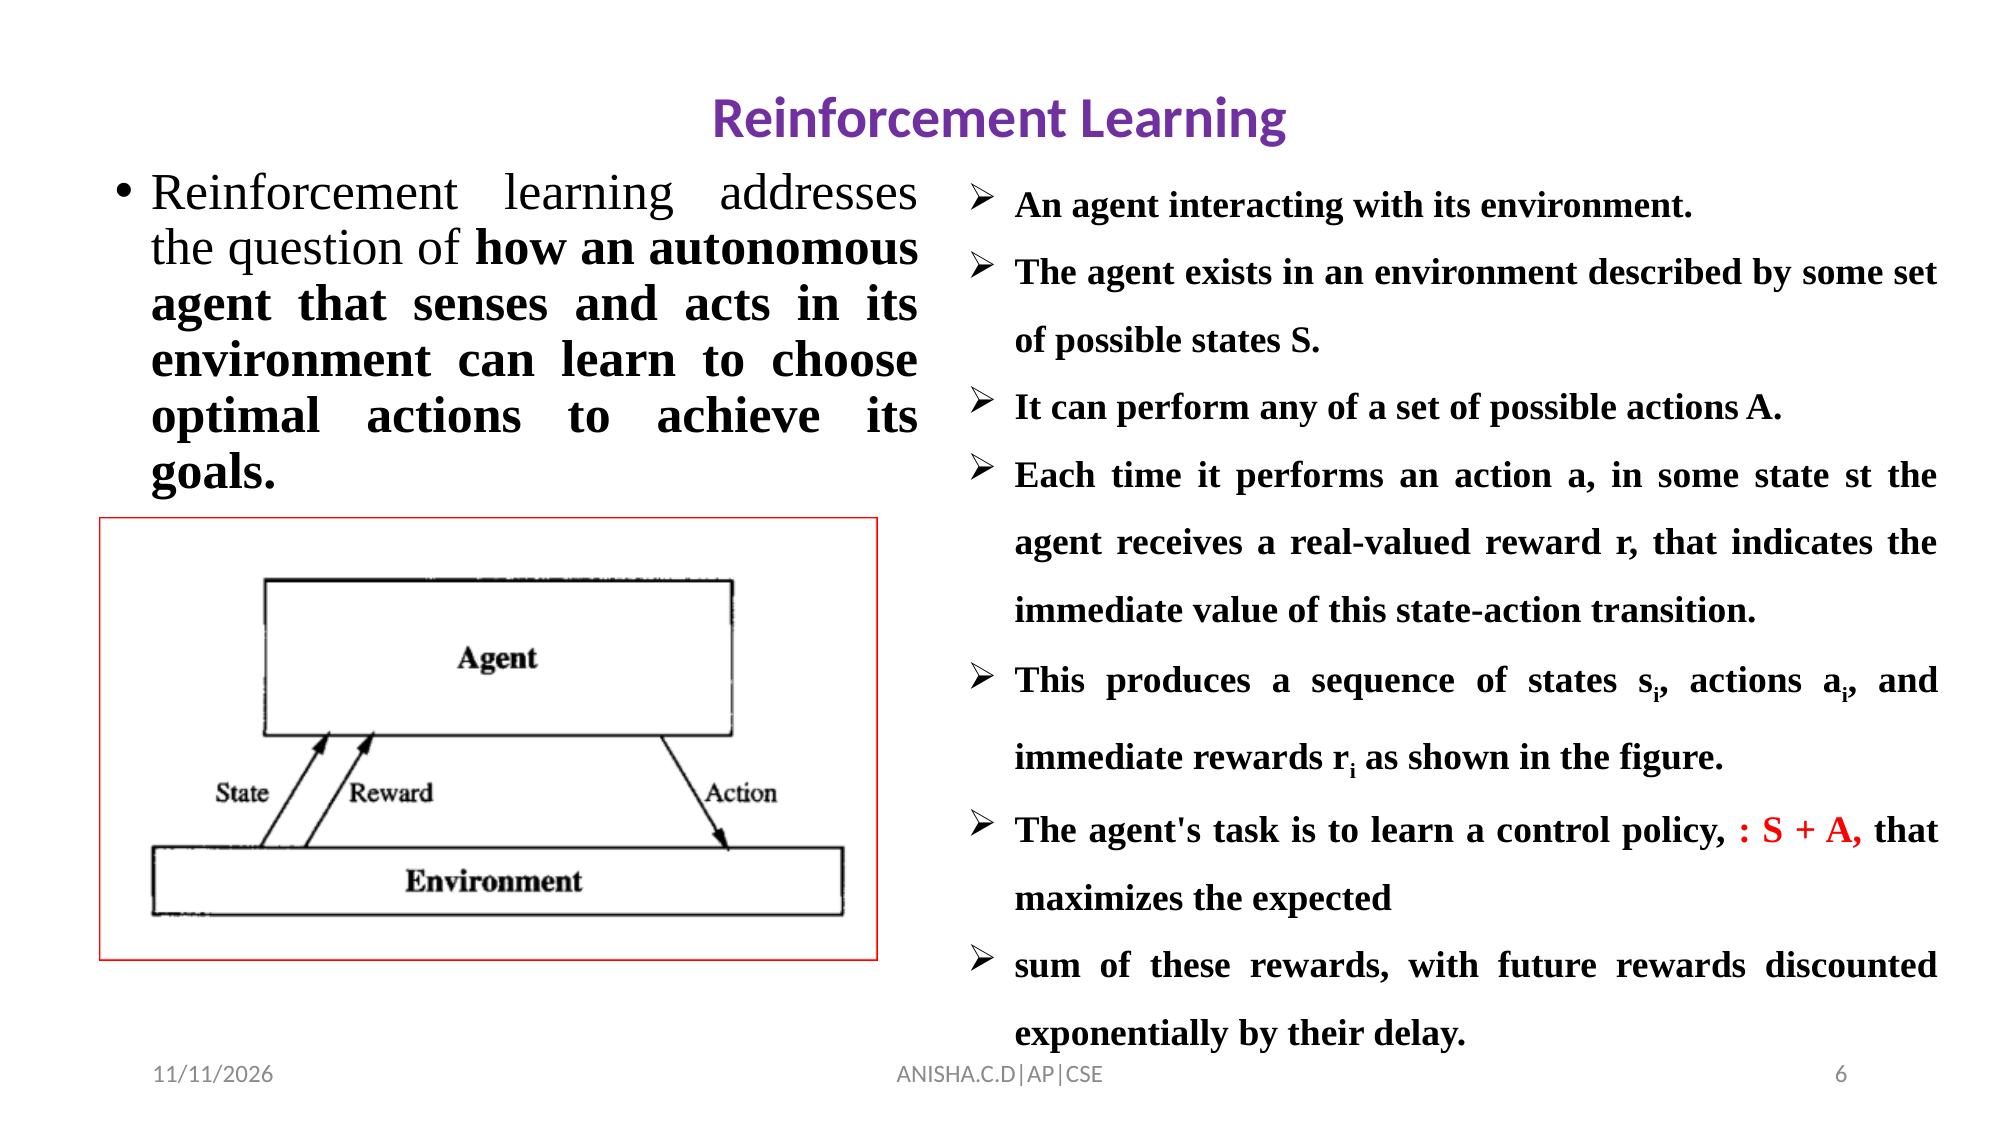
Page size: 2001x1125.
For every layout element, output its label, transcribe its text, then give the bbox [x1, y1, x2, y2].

slide_number 6 [1412, 1042, 1863, 1103]
list Reinforcement learning addresses the question of how an autonomous agent that senses and acts in its environment can learn to choose optimal actions to achieve its goals. [99, 156, 935, 510]
title Reinforcement Learning [137, 0, 1863, 206]
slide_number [137, 1042, 588, 1103]
footer ANISHA.C.D|AP|CSE [662, 1042, 1338, 1103]
picture [99, 517, 878, 961]
